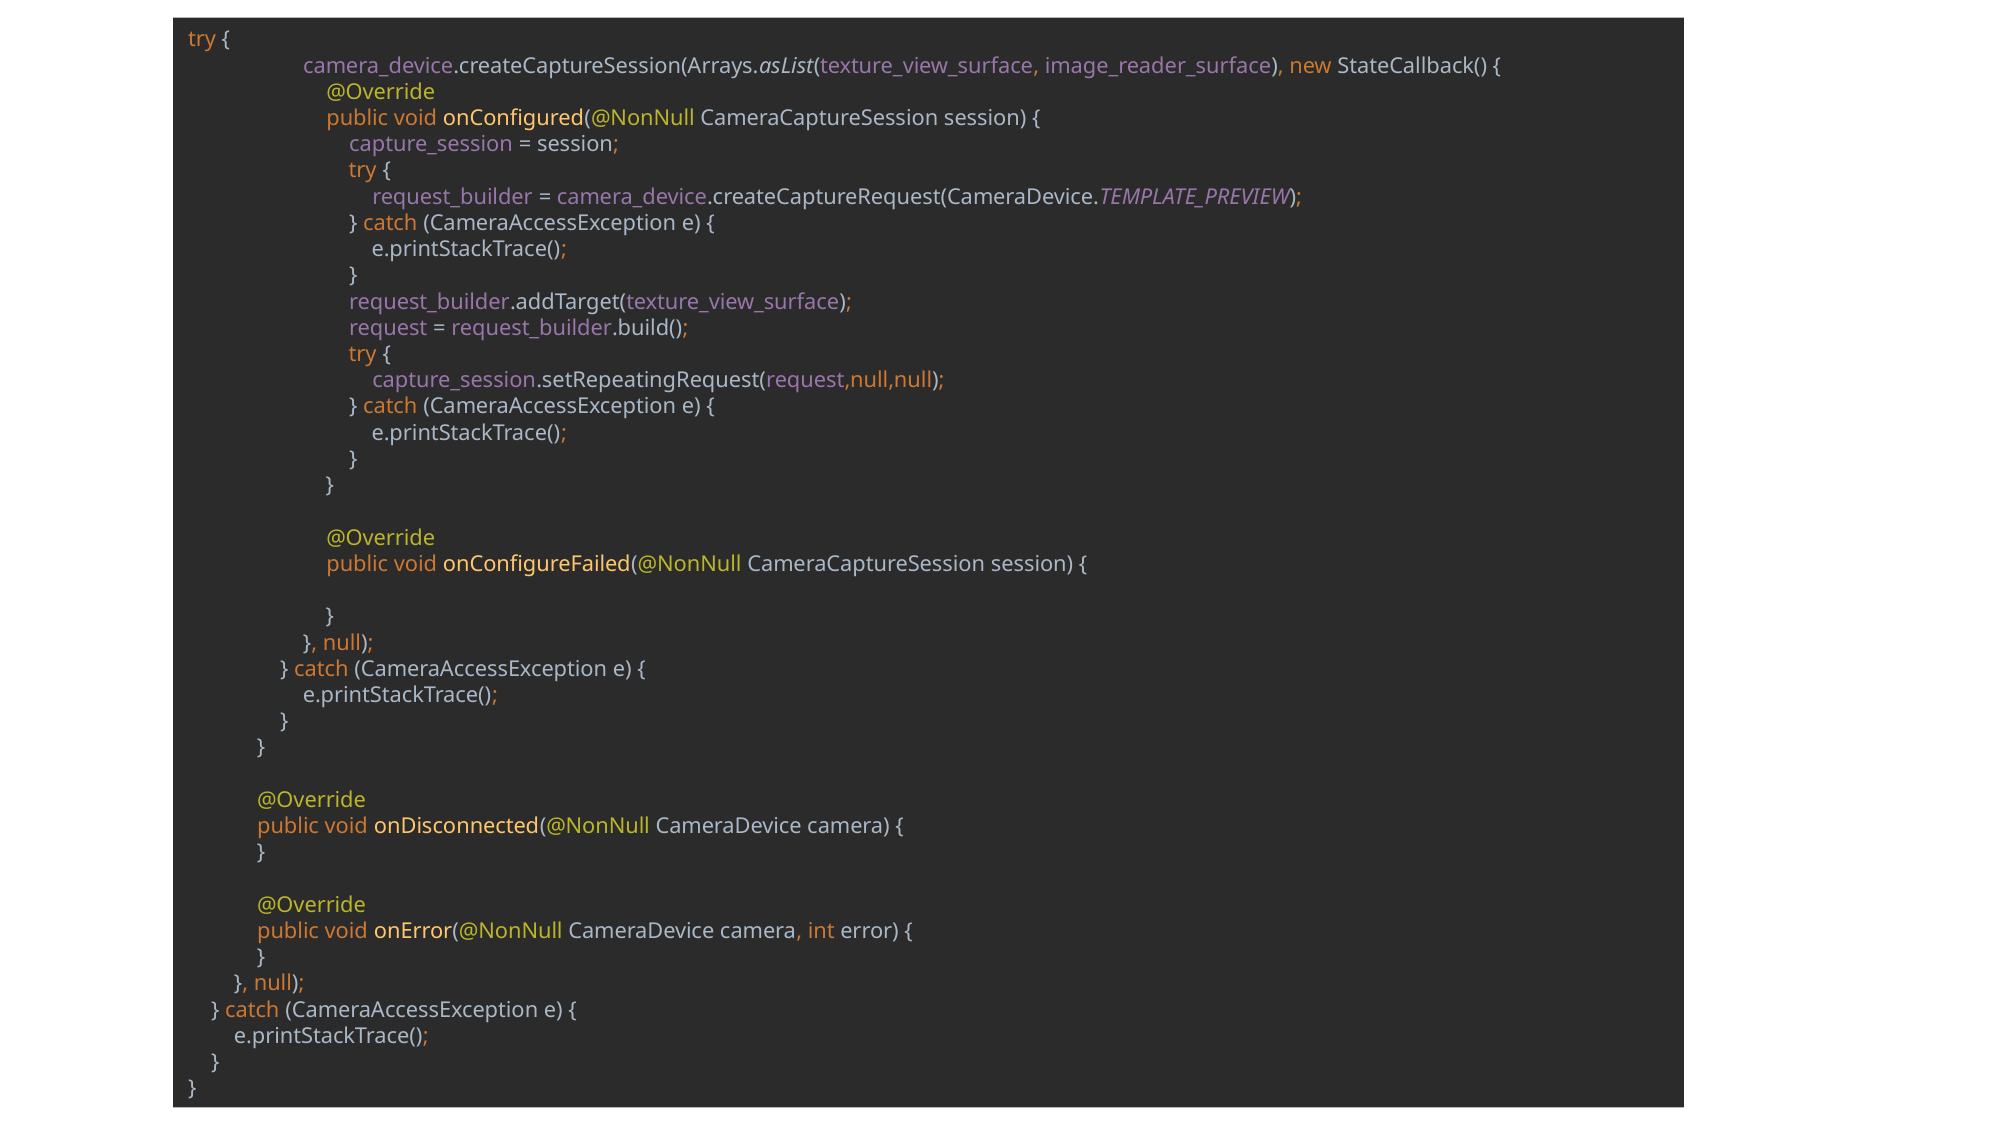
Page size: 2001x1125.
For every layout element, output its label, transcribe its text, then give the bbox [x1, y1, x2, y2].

text_box try { camera_device.createCaptureSession(Arrays.asList(texture_view_surface, image_reader_surface), new StateCallback() { @Override public void onConfigured(@NonNull CameraCaptureSession session) { capture_session = session; try { request_builder = camera_device.createCaptureRequest(CameraDevice.TEMPLATE_PREVIEW); } catch (CameraAccessException e) { e.printStackTrace(); } request_builder.addTarget(texture_view_surface); request = request_builder.build(); try { capture_session.setRepeatingRequest(request,null,null); } catch (CameraAccessException e) { e.printStackTrace(); } } @Override public void onConfigureFailed(@NonNull CameraCaptureSession session) { } }, null); } catch (CameraAccessException e) { e.printStackTrace(); } } @Override public void onDisconnected(@NonNull CameraDevice camera) { } @Override public void onError(@NonNull CameraDevice camera, int error) { } }, null); } catch (CameraAccessException e) { e.printStackTrace(); } } [173, 17, 1684, 1108]
